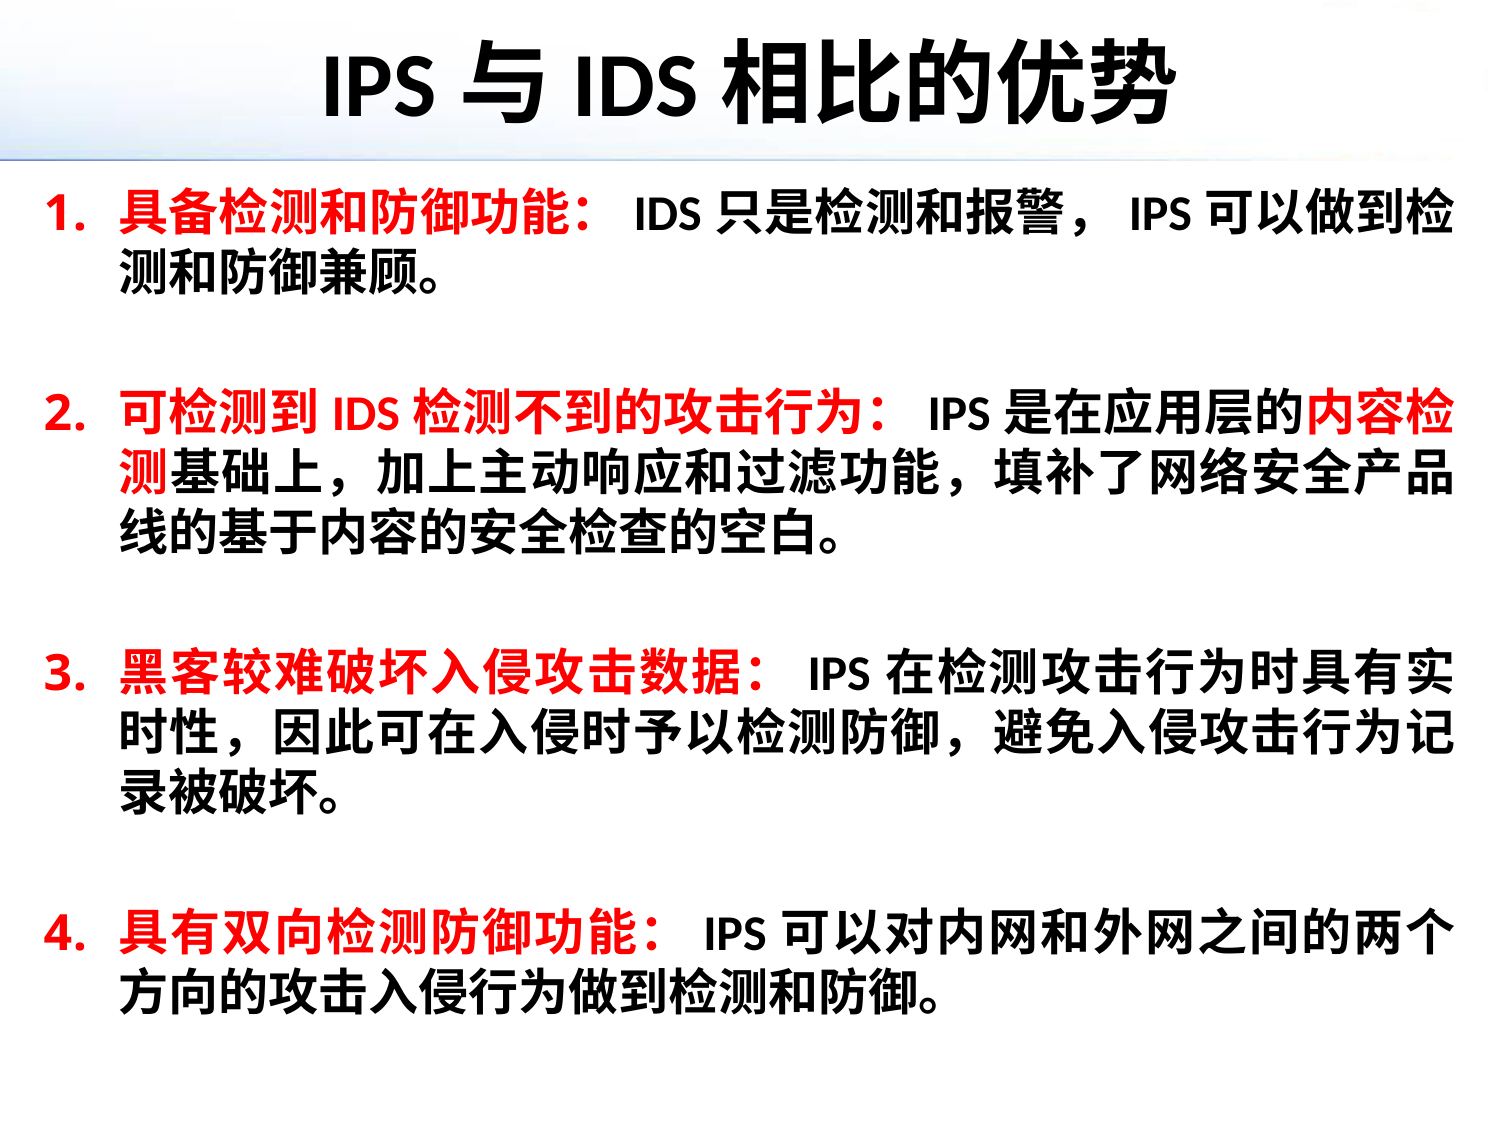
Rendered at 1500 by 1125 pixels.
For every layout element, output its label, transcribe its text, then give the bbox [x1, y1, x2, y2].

list 具备检测和防御功能：IDS只是检测和报警，IPS可以做到检测和防御兼顾。 可检测到IDS检测不到的攻击行为：IPS是在应用层的内容检测基础上，加上主动响应和过滤功能，填补了网络安全产品线的基于内容的安全检查的空白。 黑客较难破坏入侵攻击数据：IPS在检测攻击行为时具有实时性，因此可在入侵时予以检测防御，避免入侵攻击行为记录被破坏。 具有双向检测防御功能：IPS可以对内网和外网之间的两个方向的攻击入侵行为做到检测和防御。 [28, 172, 1471, 1106]
picture [0, 0, 1500, 161]
title IPS与IDS相比的优势 [29, 11, 1471, 149]
